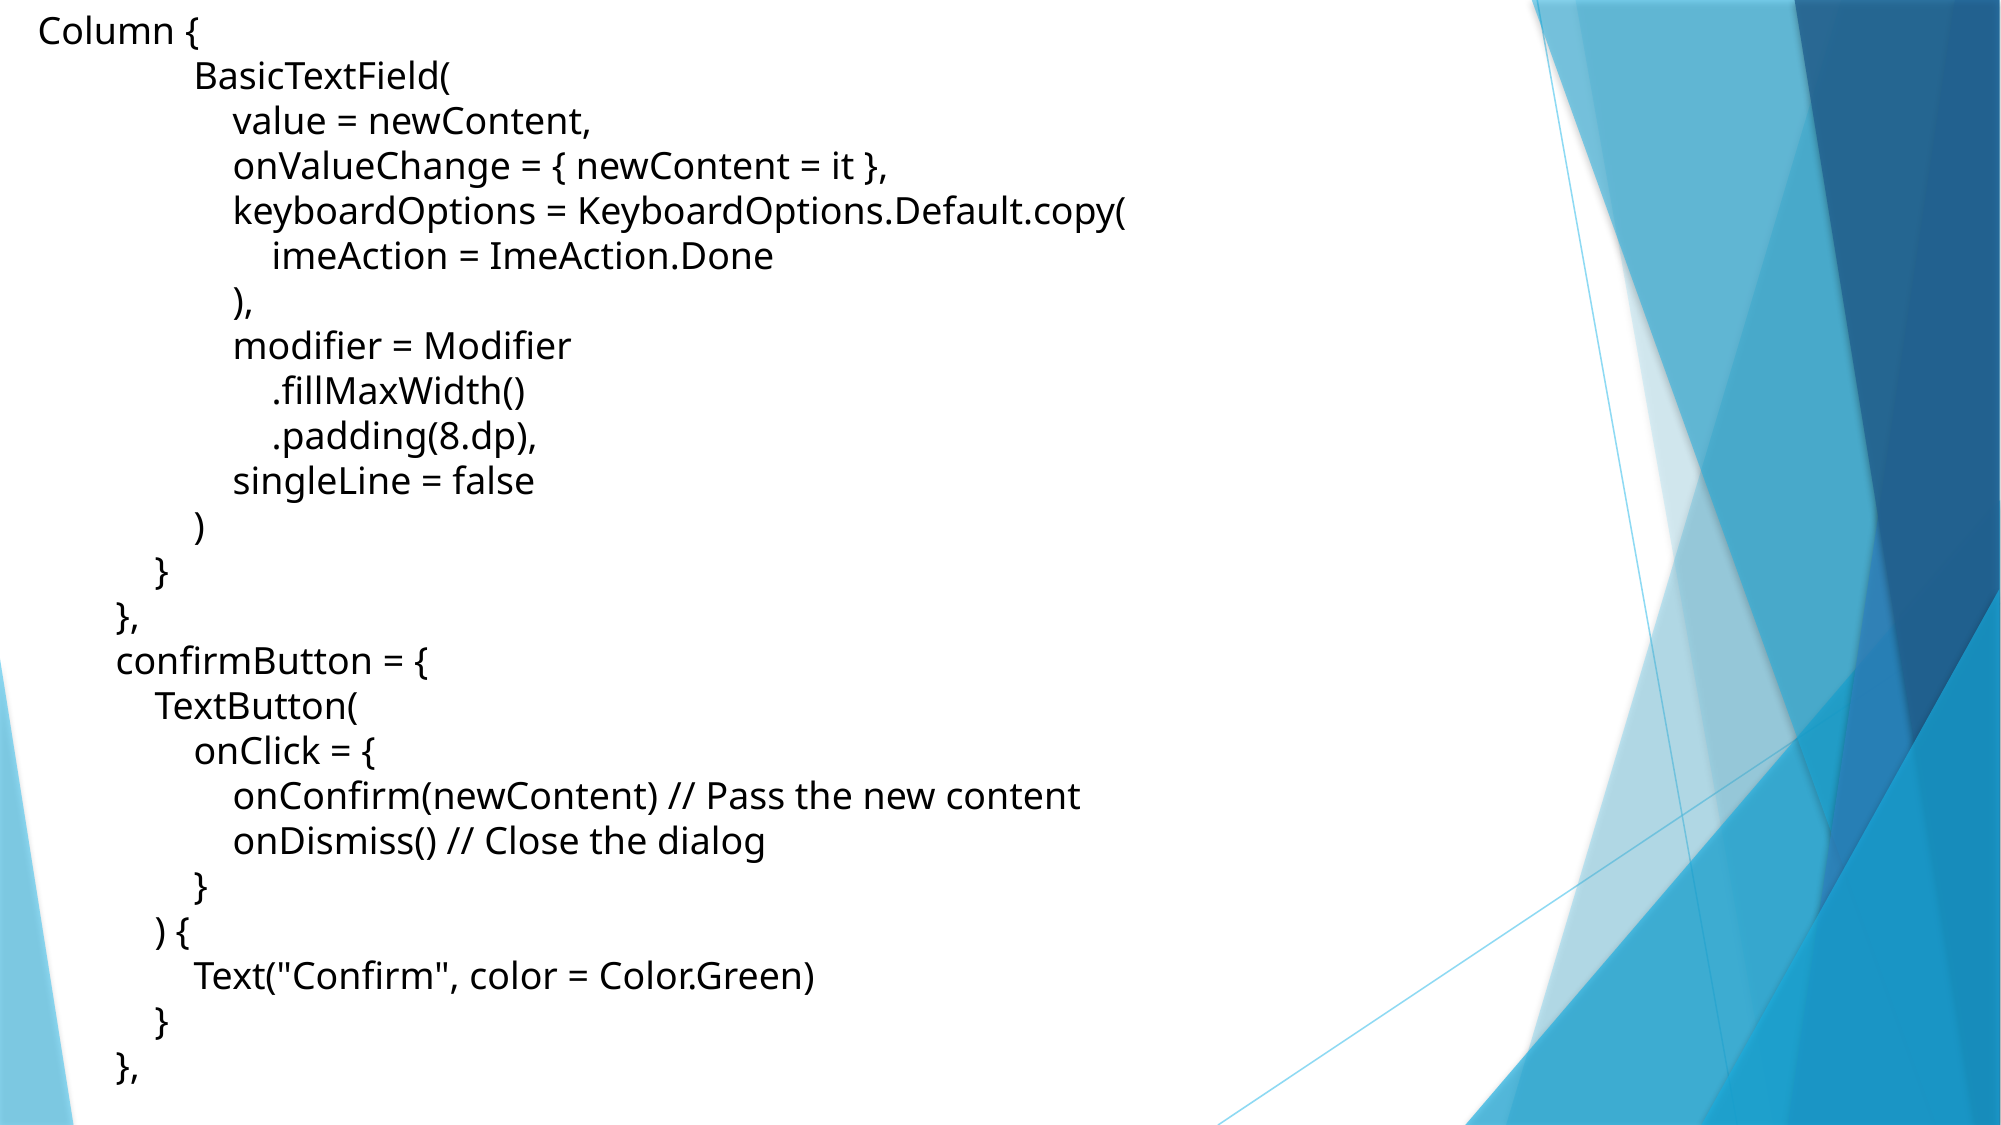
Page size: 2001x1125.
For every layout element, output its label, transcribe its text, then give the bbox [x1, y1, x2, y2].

text_box Column { BasicTextField( value = newContent, onValueChange = { newContent = it }, keyboardOptions = KeyboardOptions.Default.copy( imeAction = ImeAction.Done ), modifier = Modifier .fillMaxWidth() .padding(8.dp), singleLine = false ) } }, confirmButton = { TextButton( onClick = { onConfirm(newContent) // Pass the new content onDismiss() // Close the dialog } ) { Text("Confirm", color = Color.Green) } }, [22, 0, 1500, 1125]
